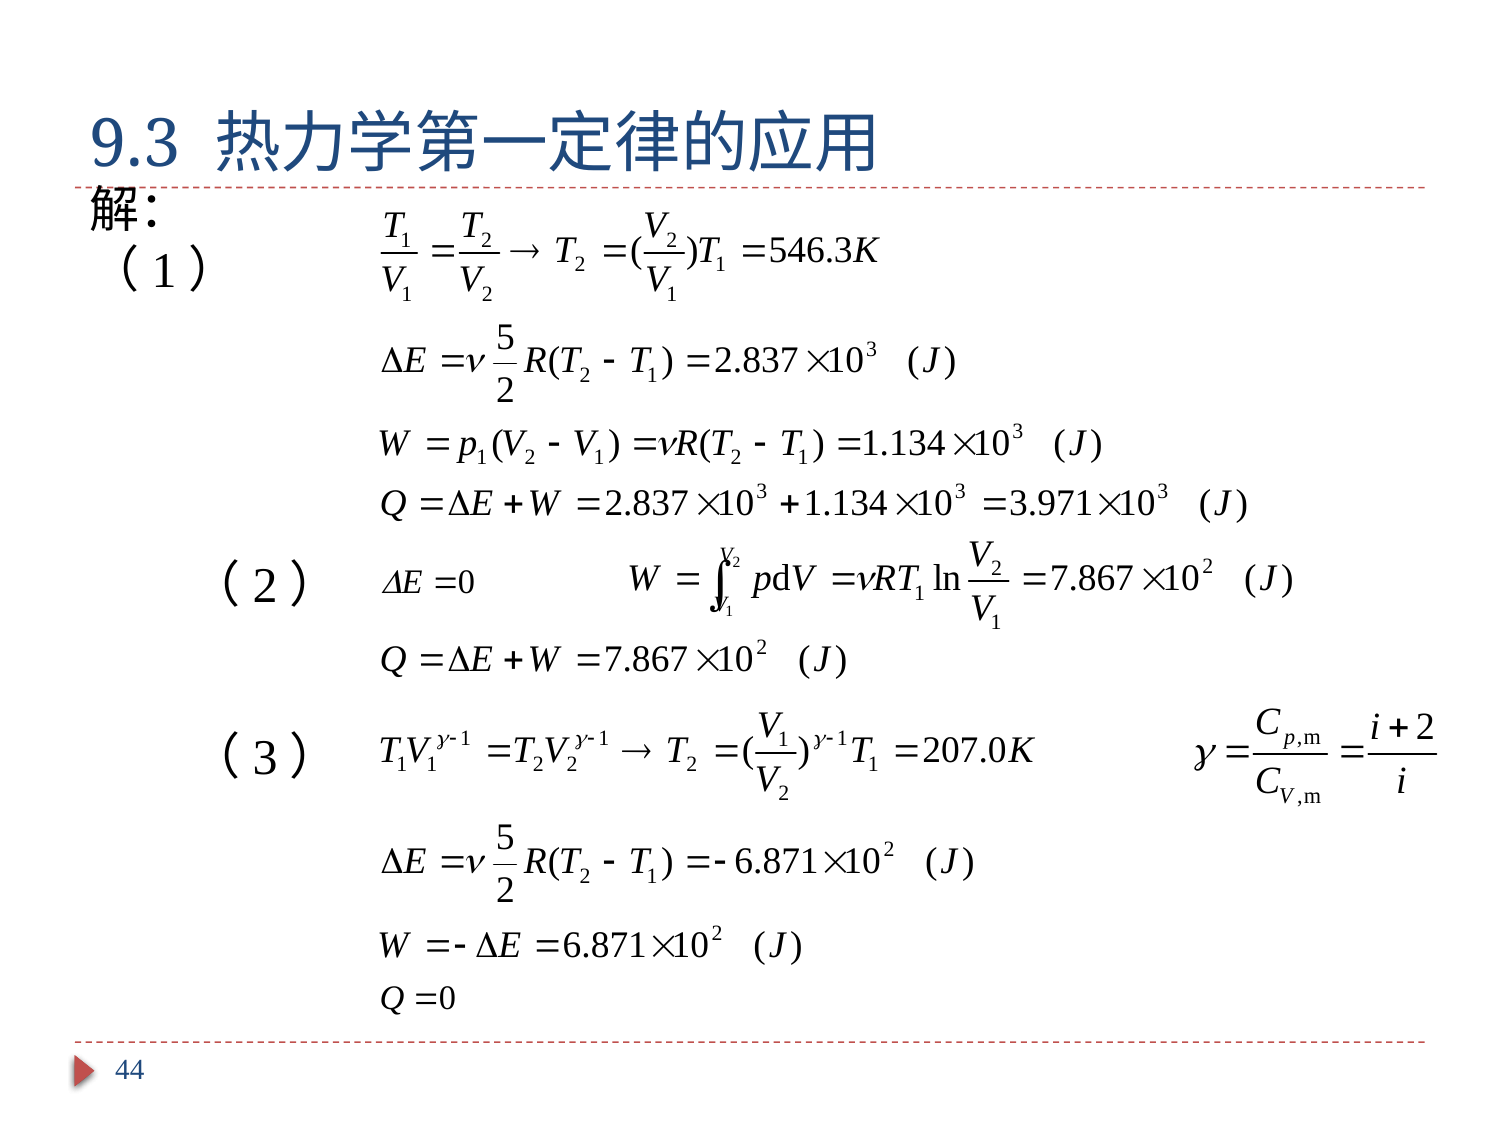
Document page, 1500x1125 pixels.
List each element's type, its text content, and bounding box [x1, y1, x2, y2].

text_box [374, 562, 482, 604]
text_box （3） [175, 716, 355, 792]
text_box （2） [175, 545, 355, 621]
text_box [374, 199, 888, 310]
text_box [374, 474, 1257, 532]
title 9.3 热力学第一定律的应用 [75, 37, 1425, 188]
slide_number 44 [100, 1042, 426, 1103]
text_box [374, 414, 1110, 472]
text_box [1187, 695, 1442, 813]
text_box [374, 699, 1044, 810]
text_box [374, 313, 963, 411]
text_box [374, 813, 981, 912]
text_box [374, 916, 810, 974]
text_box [374, 984, 463, 1026]
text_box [374, 630, 854, 688]
text_box 解：（1） [74, 170, 313, 305]
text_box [624, 527, 1300, 638]
